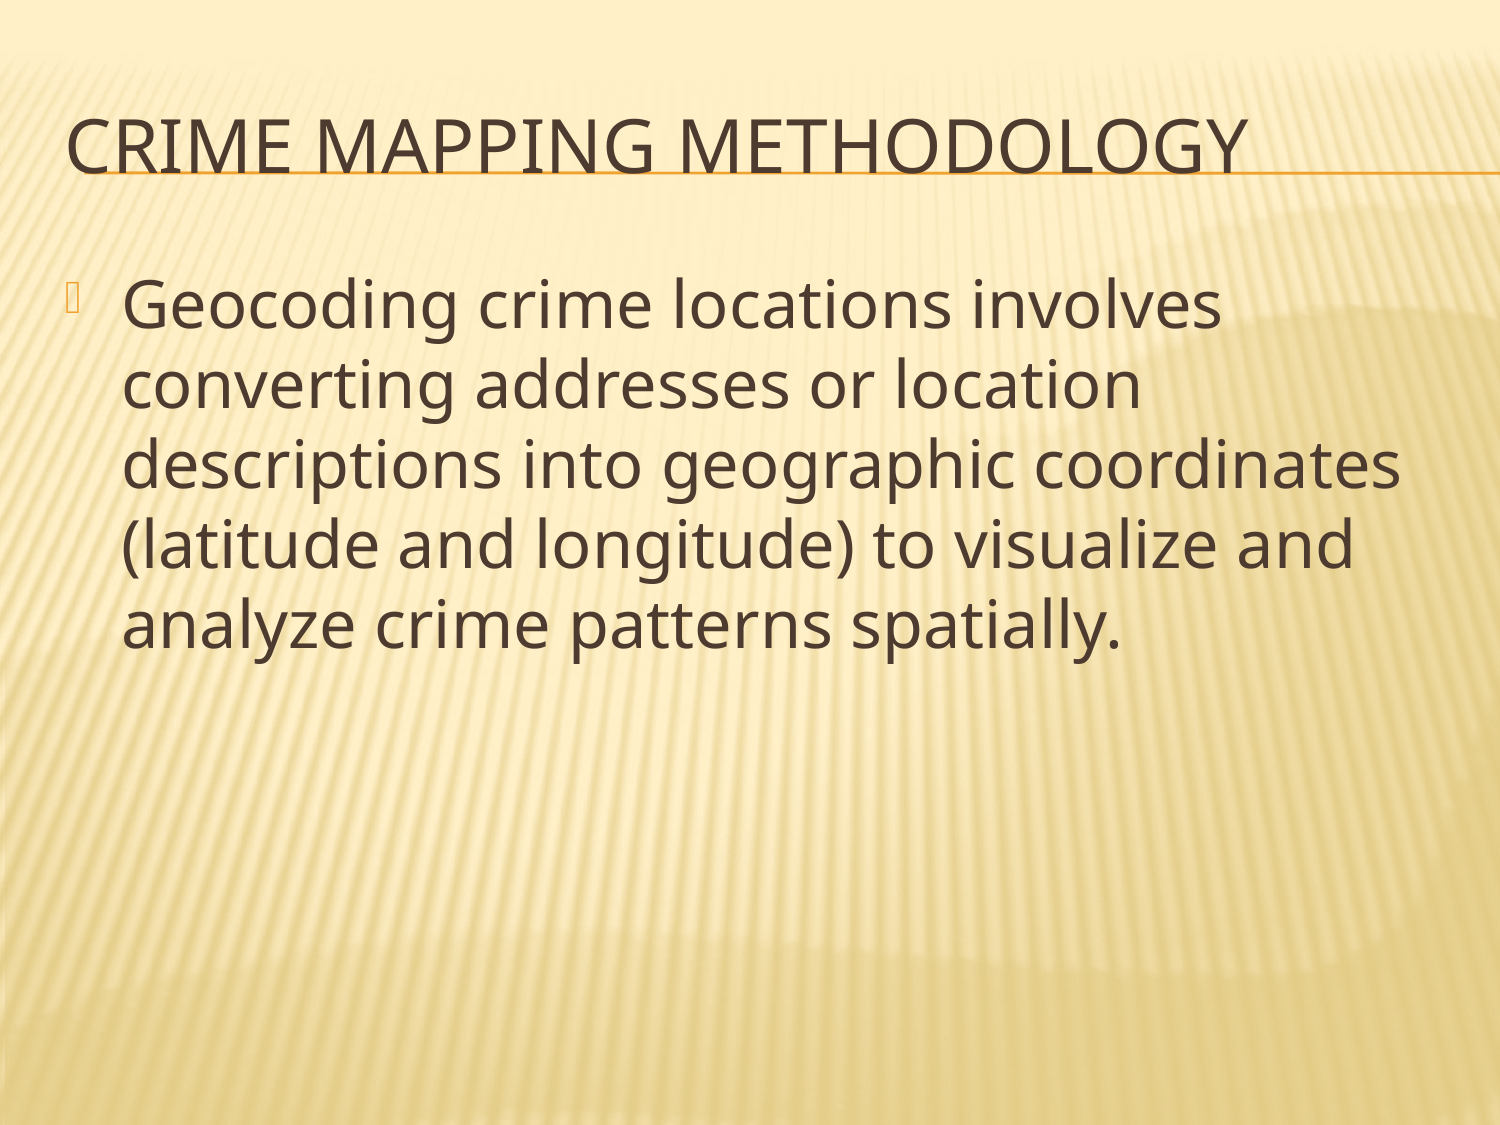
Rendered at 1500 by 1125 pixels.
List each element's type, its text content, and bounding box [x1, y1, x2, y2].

title Crime mapping methodology [50, 75, 1475, 213]
list Geocoding crime locations involves converting addresses or location descriptions into geographic coordinates (latitude and longitude) to visualize and analyze crime patterns spatially. [50, 254, 1475, 998]
